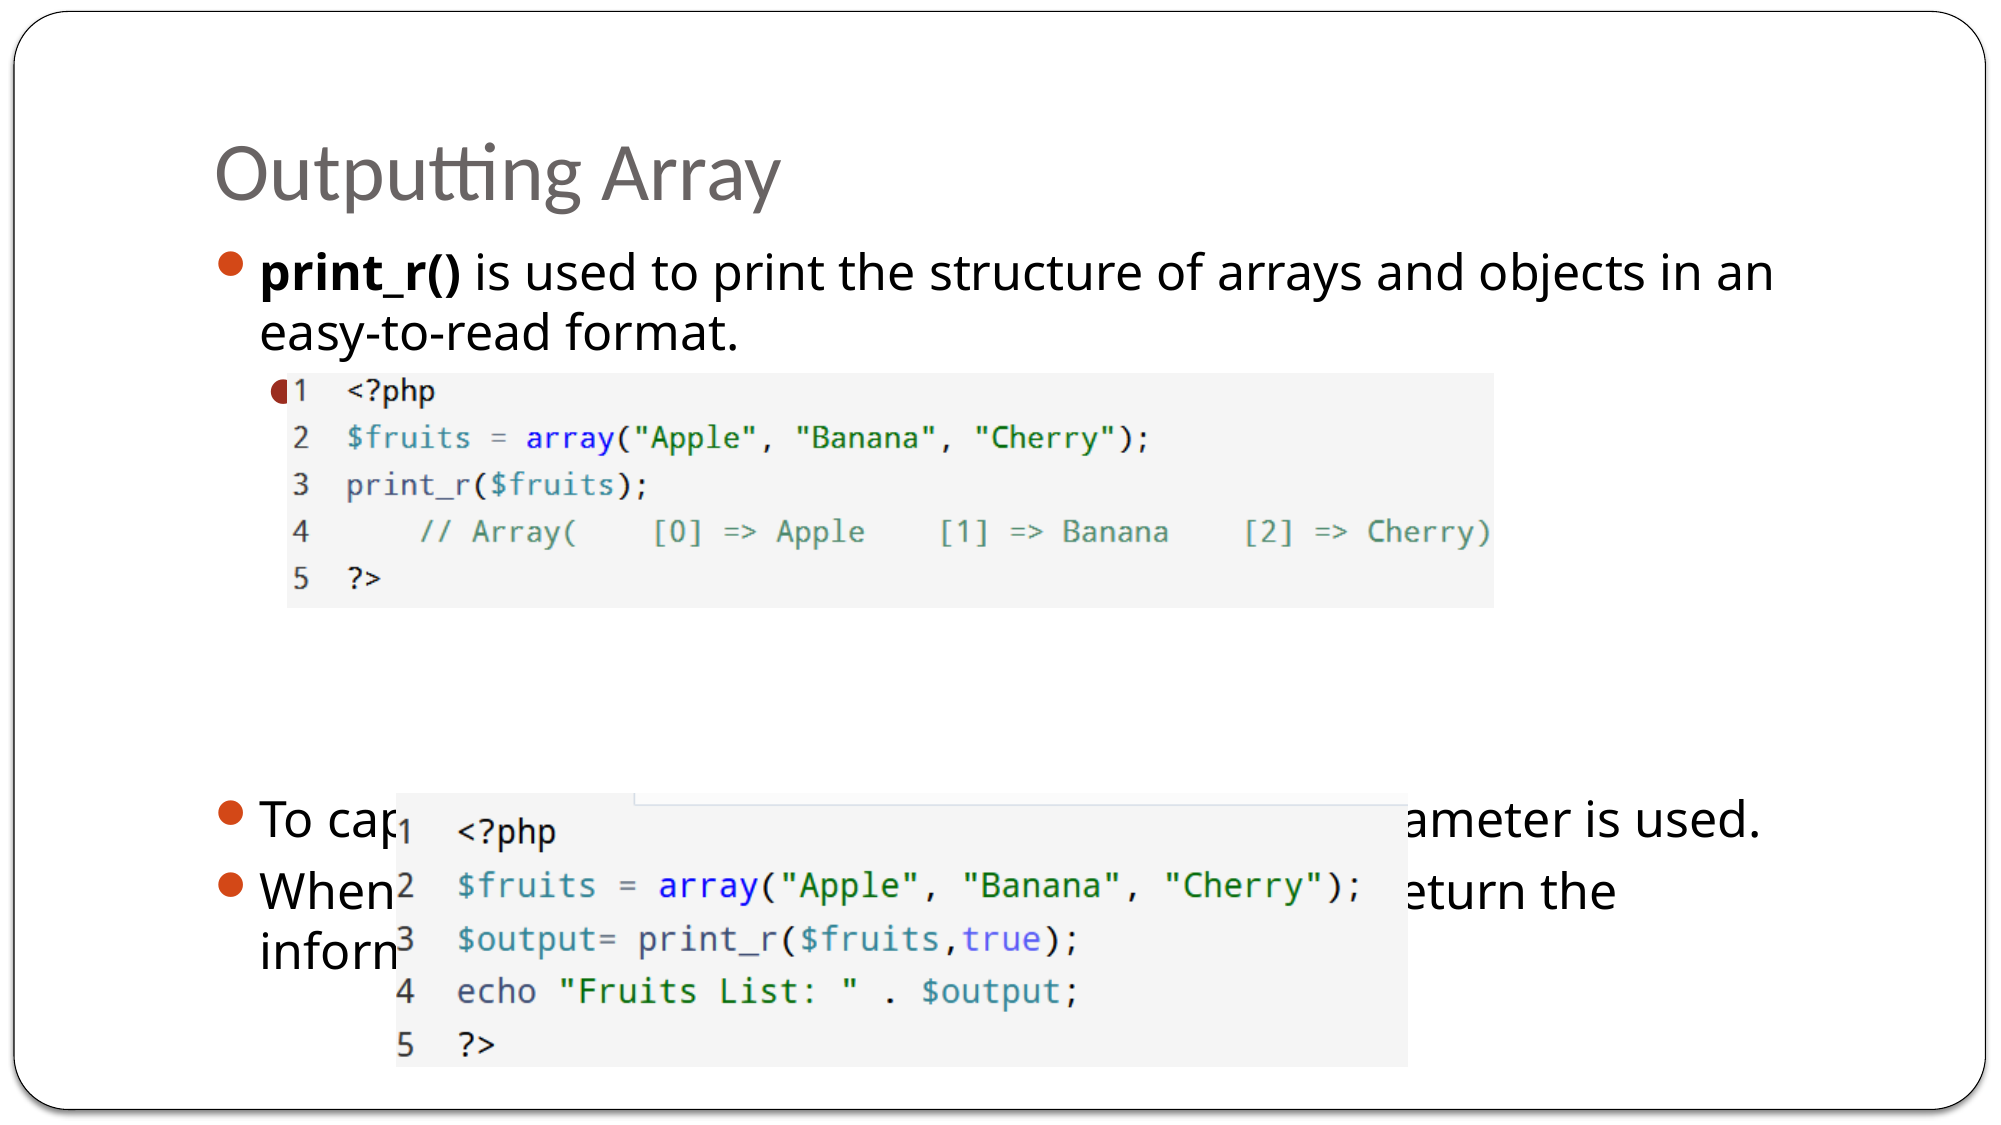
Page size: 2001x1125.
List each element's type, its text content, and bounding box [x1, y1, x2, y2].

picture [396, 793, 1409, 1067]
list print_r() is used to print the structure of arrays and objects in an easy-to-read format. Example: To capture the output of print_r(), the return parameter is used. When this parameter is set to true, print_r() will return the information rather than print it. [200, 232, 1900, 983]
title Outputting Array [200, 45, 1900, 232]
picture [286, 372, 1494, 608]
